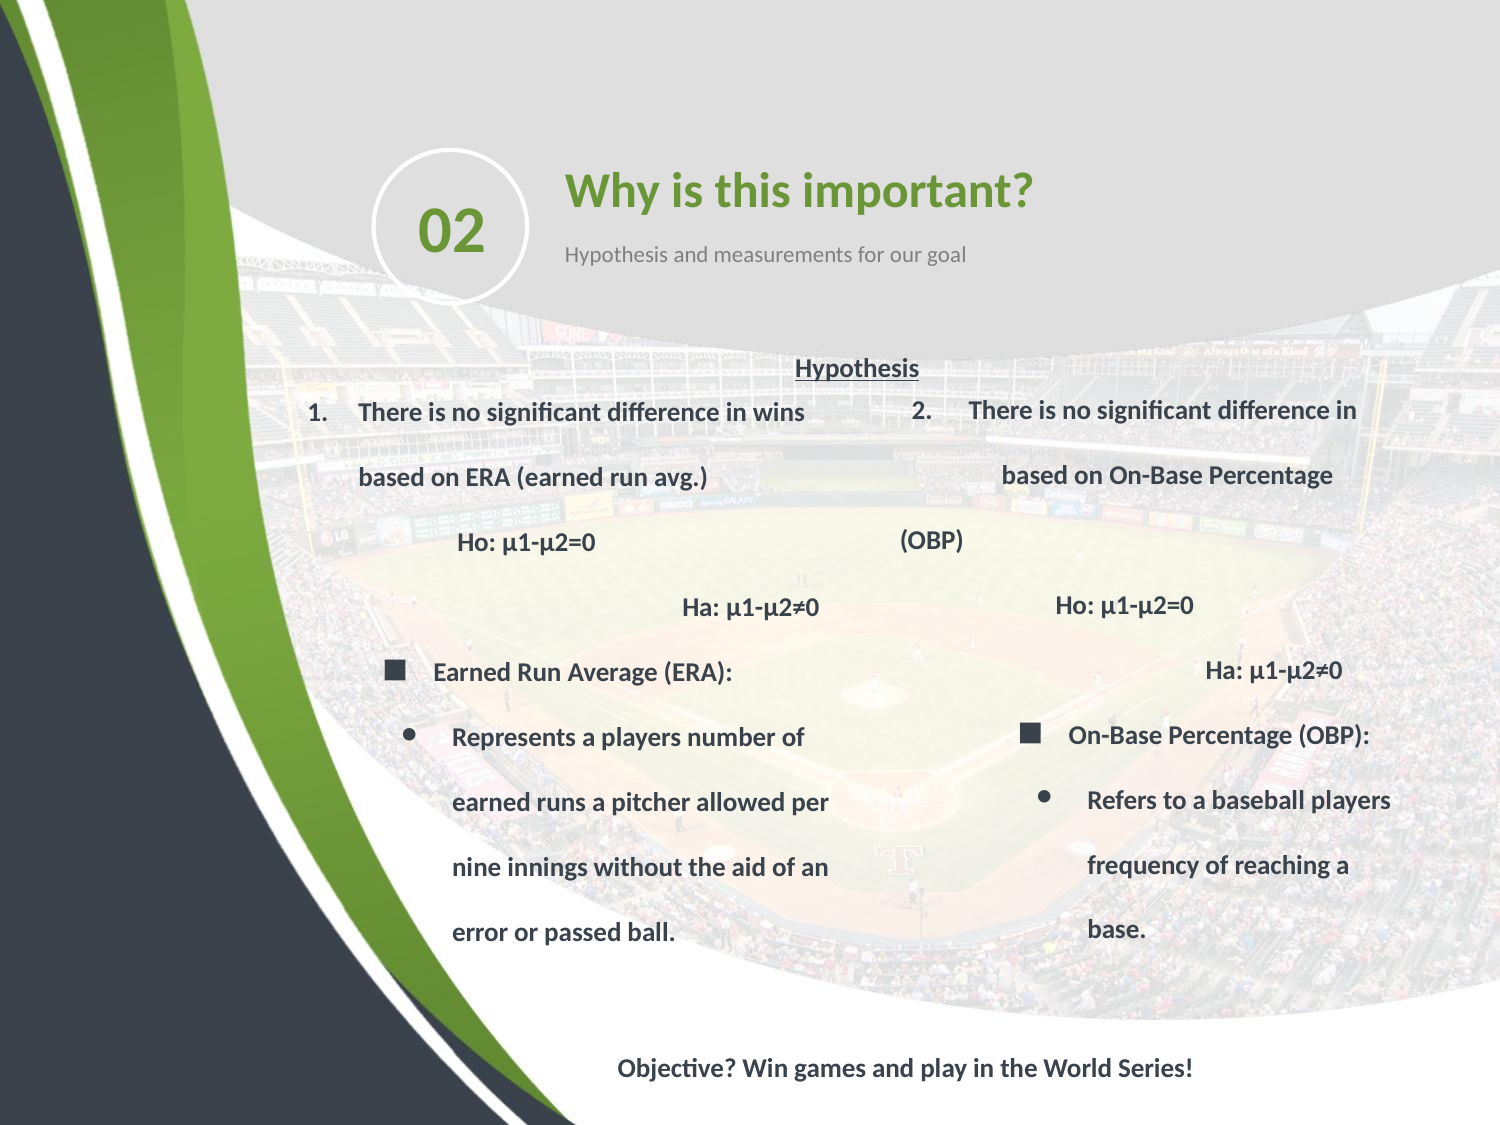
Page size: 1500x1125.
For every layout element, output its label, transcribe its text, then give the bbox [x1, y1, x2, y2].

picture [0, 0, 1500, 1125]
text_box Hypothesis [705, 313, 1017, 399]
text_box Objective? Win games and play in the World Series! [602, 1003, 1236, 1098]
text_box 2. There is no significant difference in based on On-Base Percentage (OBP) Ho: μ1-μ2=0 Ha: μ1-μ2≠0 On-Base Percentage (OBP): Refers to a baseball players frequency of reaching a base. [884, 312, 1411, 960]
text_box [373, 149, 1127, 304]
text_box There is no significant difference in wins based on ERA (earned run avg.) Ho: μ1-μ2=0 Ha: μ1-μ2≠0 Earned Run Average (ERA): Represents a players number of earned runs a pitcher allowed per nine innings without the aid of an error or passed ball. On-Base [193, 322, 853, 1020]
